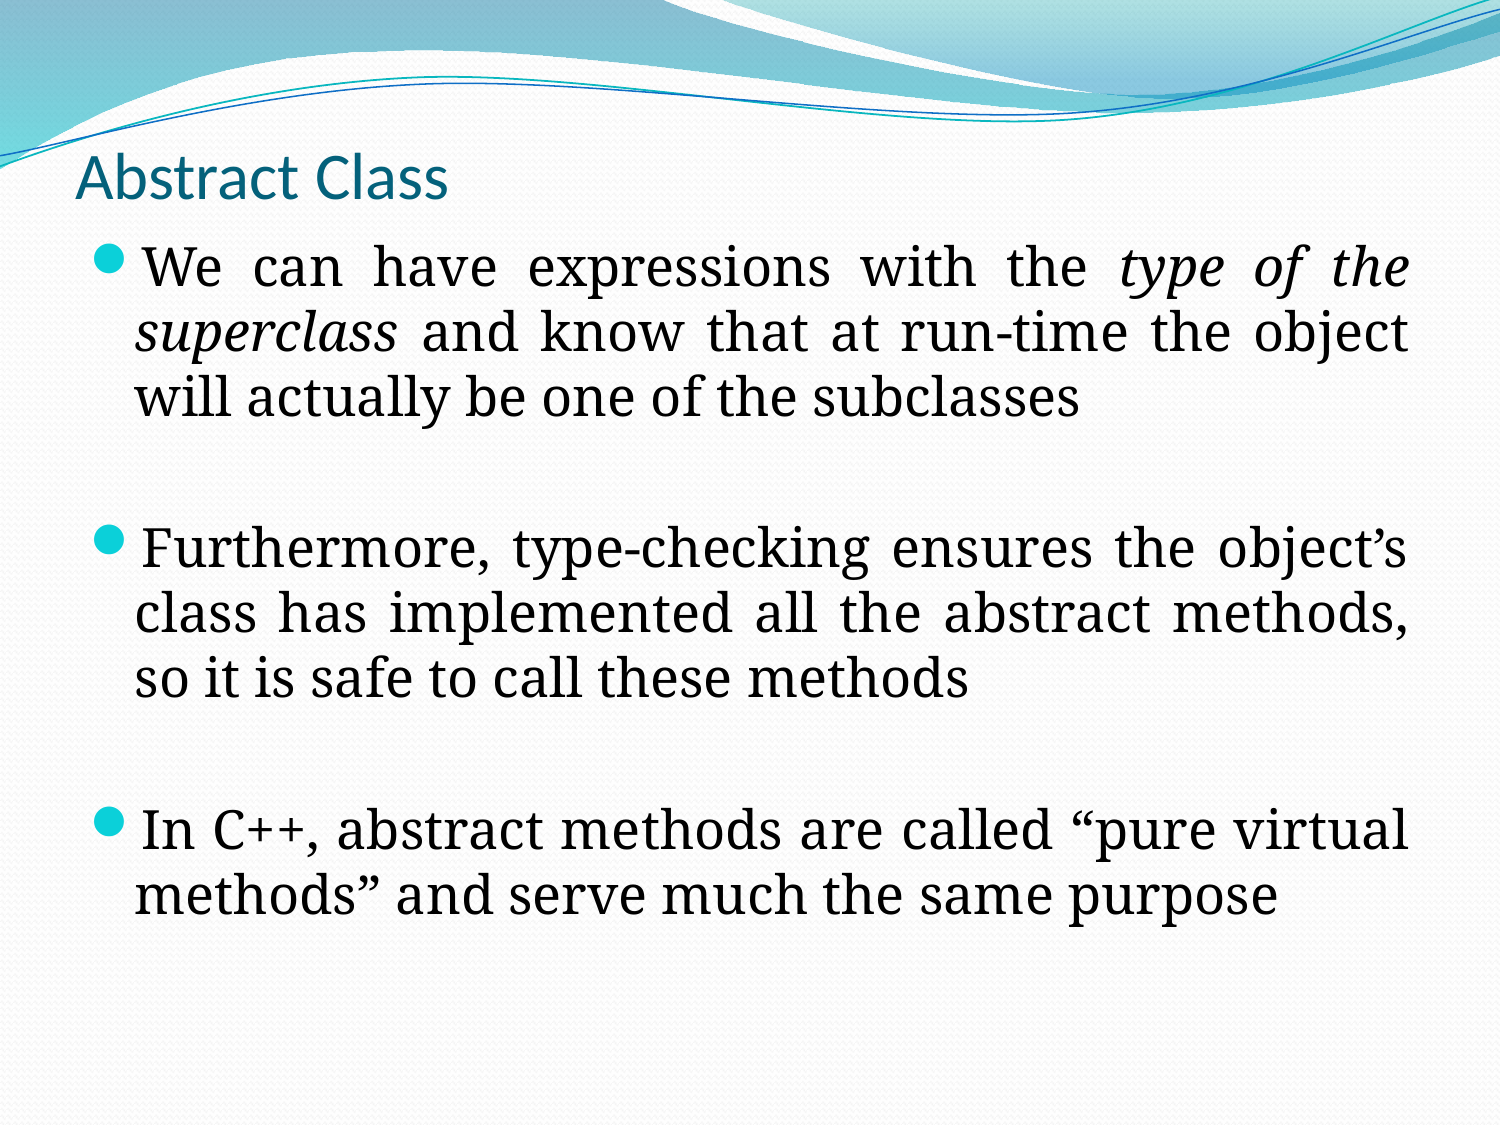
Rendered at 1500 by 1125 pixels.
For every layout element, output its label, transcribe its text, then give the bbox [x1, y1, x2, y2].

title Abstract Class [75, 115, 1425, 213]
list We can have expressions with the type of the superclass and know that at run-time the object will actually be one of the subclasses Furthermore, type-checking ensures the object’s class has implemented all the abstract methods, so it is safe to call these methods In C++, abstract methods are called “pure virtual methods” and serve much the same purpose [75, 224, 1425, 1038]
